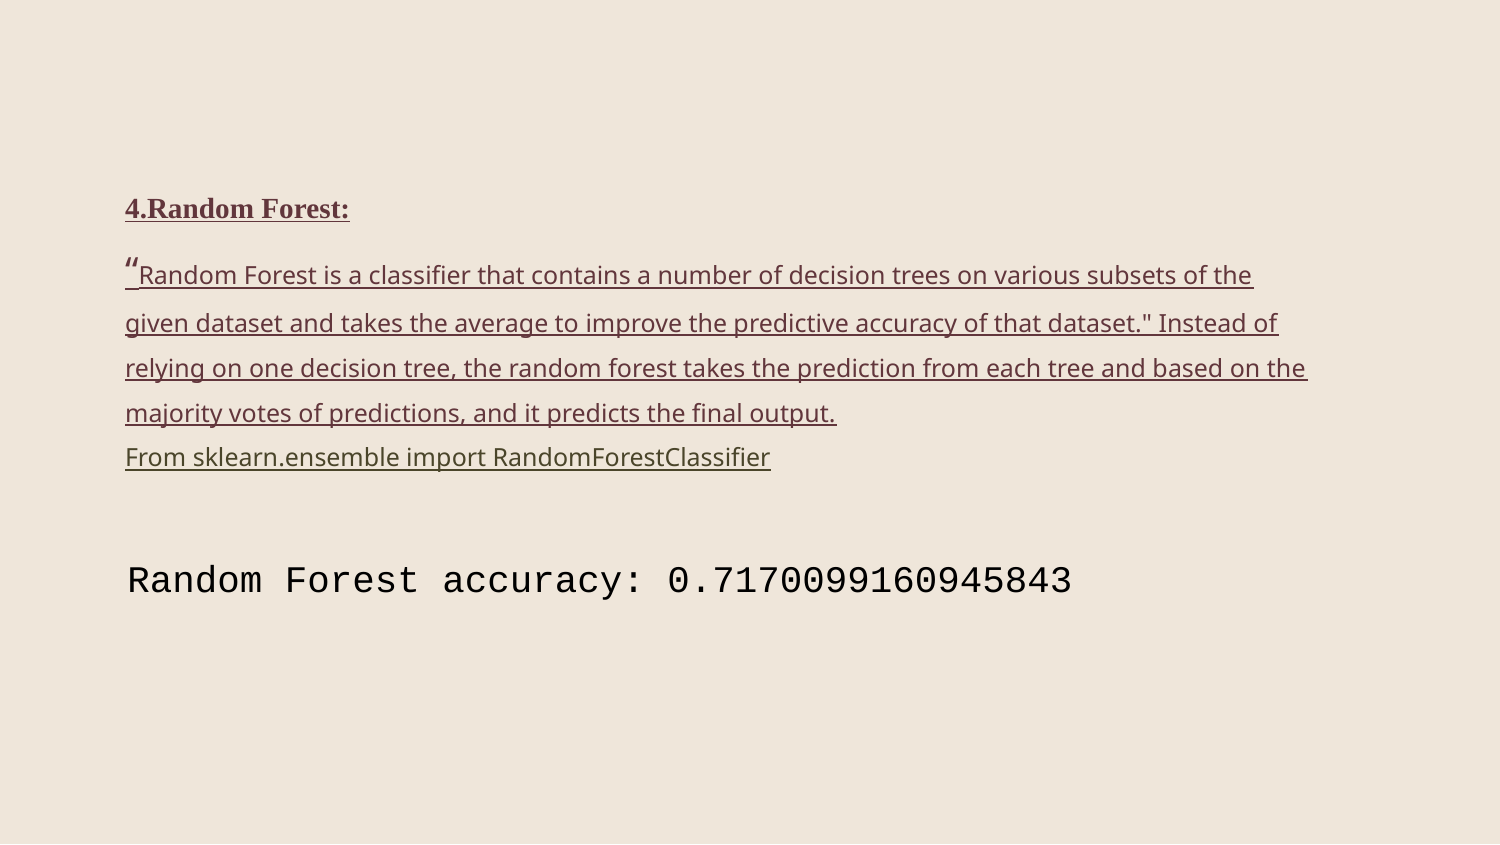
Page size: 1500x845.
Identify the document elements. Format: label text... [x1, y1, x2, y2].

text_box Random Forest accuracy: 0.7170099160945843 [112, 547, 1088, 608]
title 4.Random Forest: “Random Forest is a classifier that contains a number of decision trees on various subsets of the given dataset and takes the average to improve the predictive accuracy of that dataset." Instead of relying on one decision tree, the random forest takes the prediction from each tree and based on the majority votes of predictions, and it predicts the final output. From sklearn.ensemble import RandomForestClassifier [125, 172, 1316, 567]
